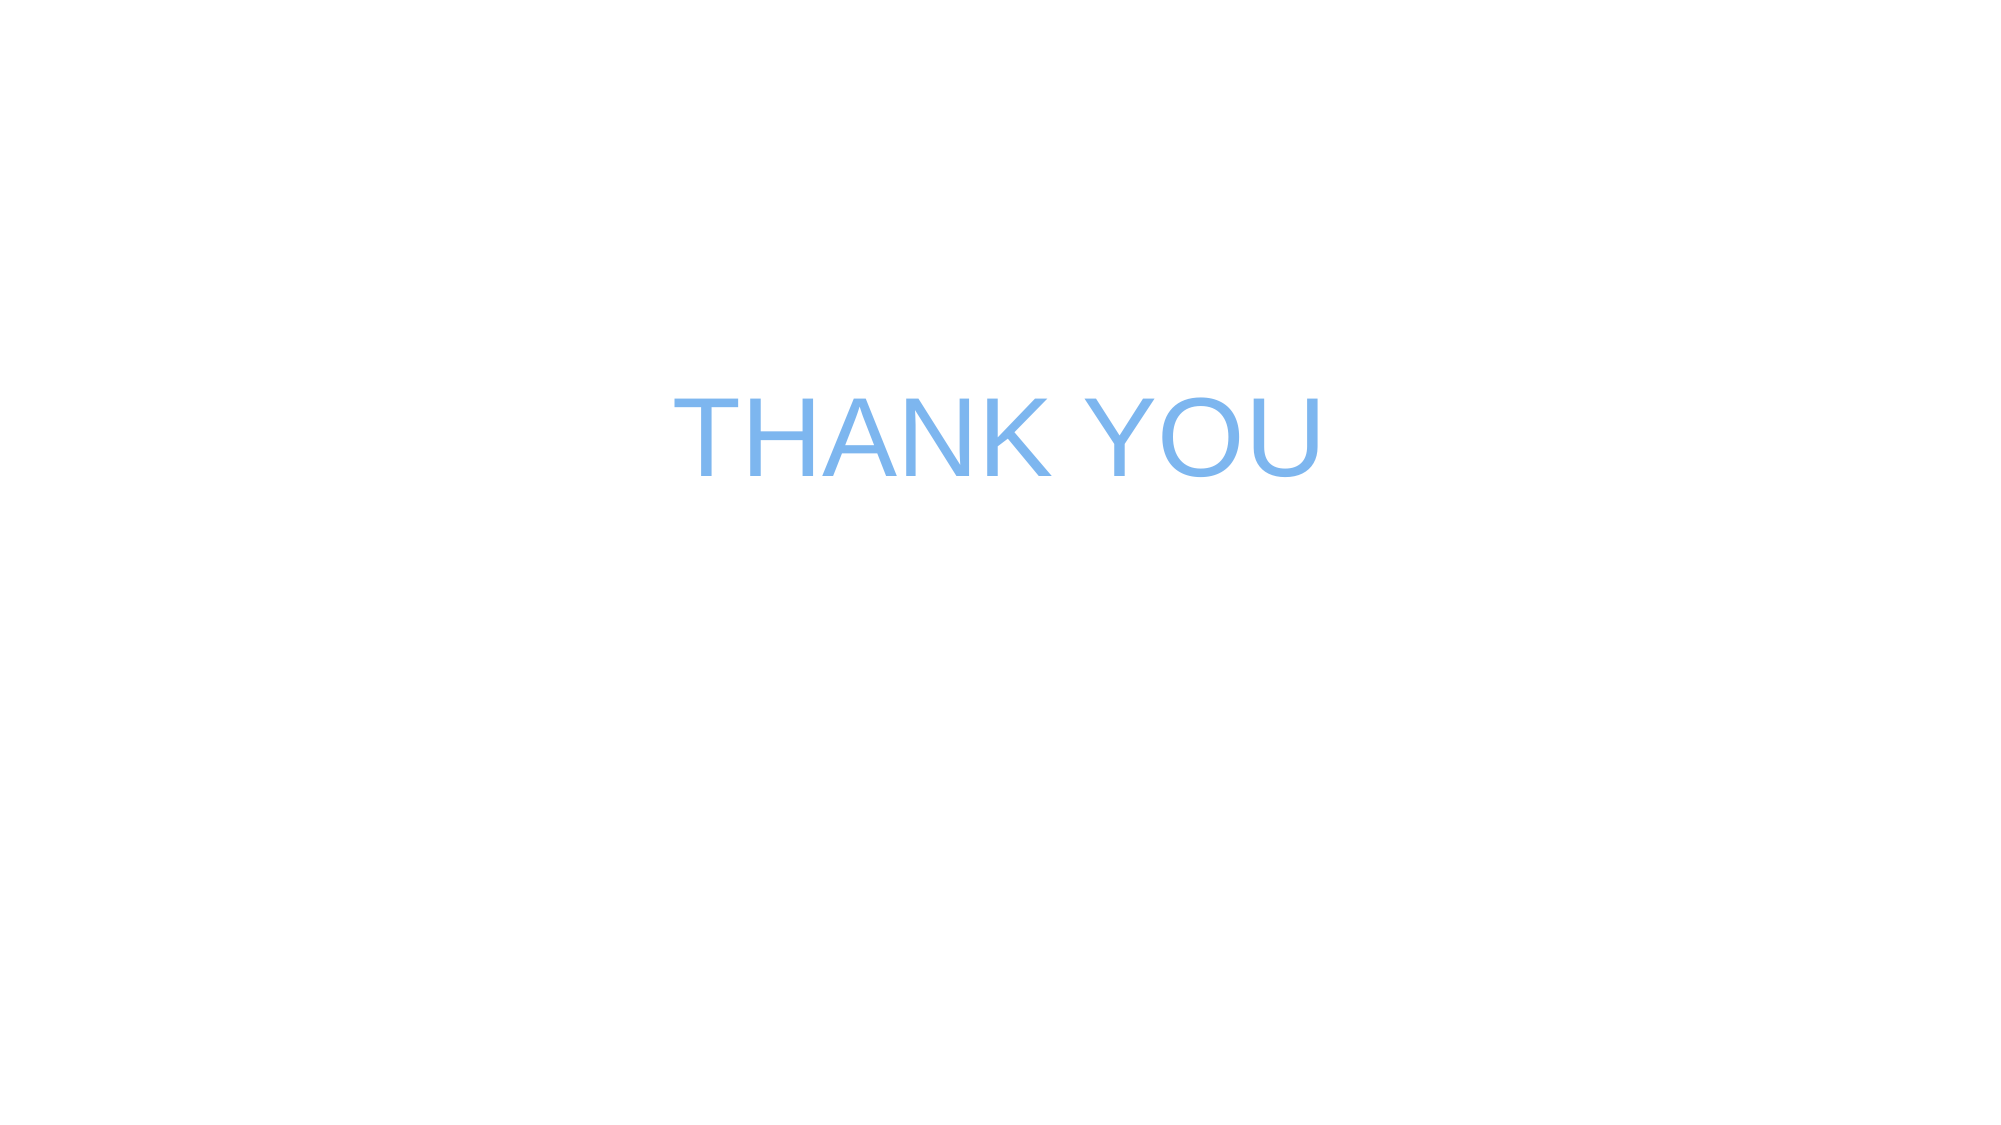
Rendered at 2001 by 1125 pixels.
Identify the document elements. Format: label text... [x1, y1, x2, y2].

title THANK YOU [99, 337, 1901, 526]
